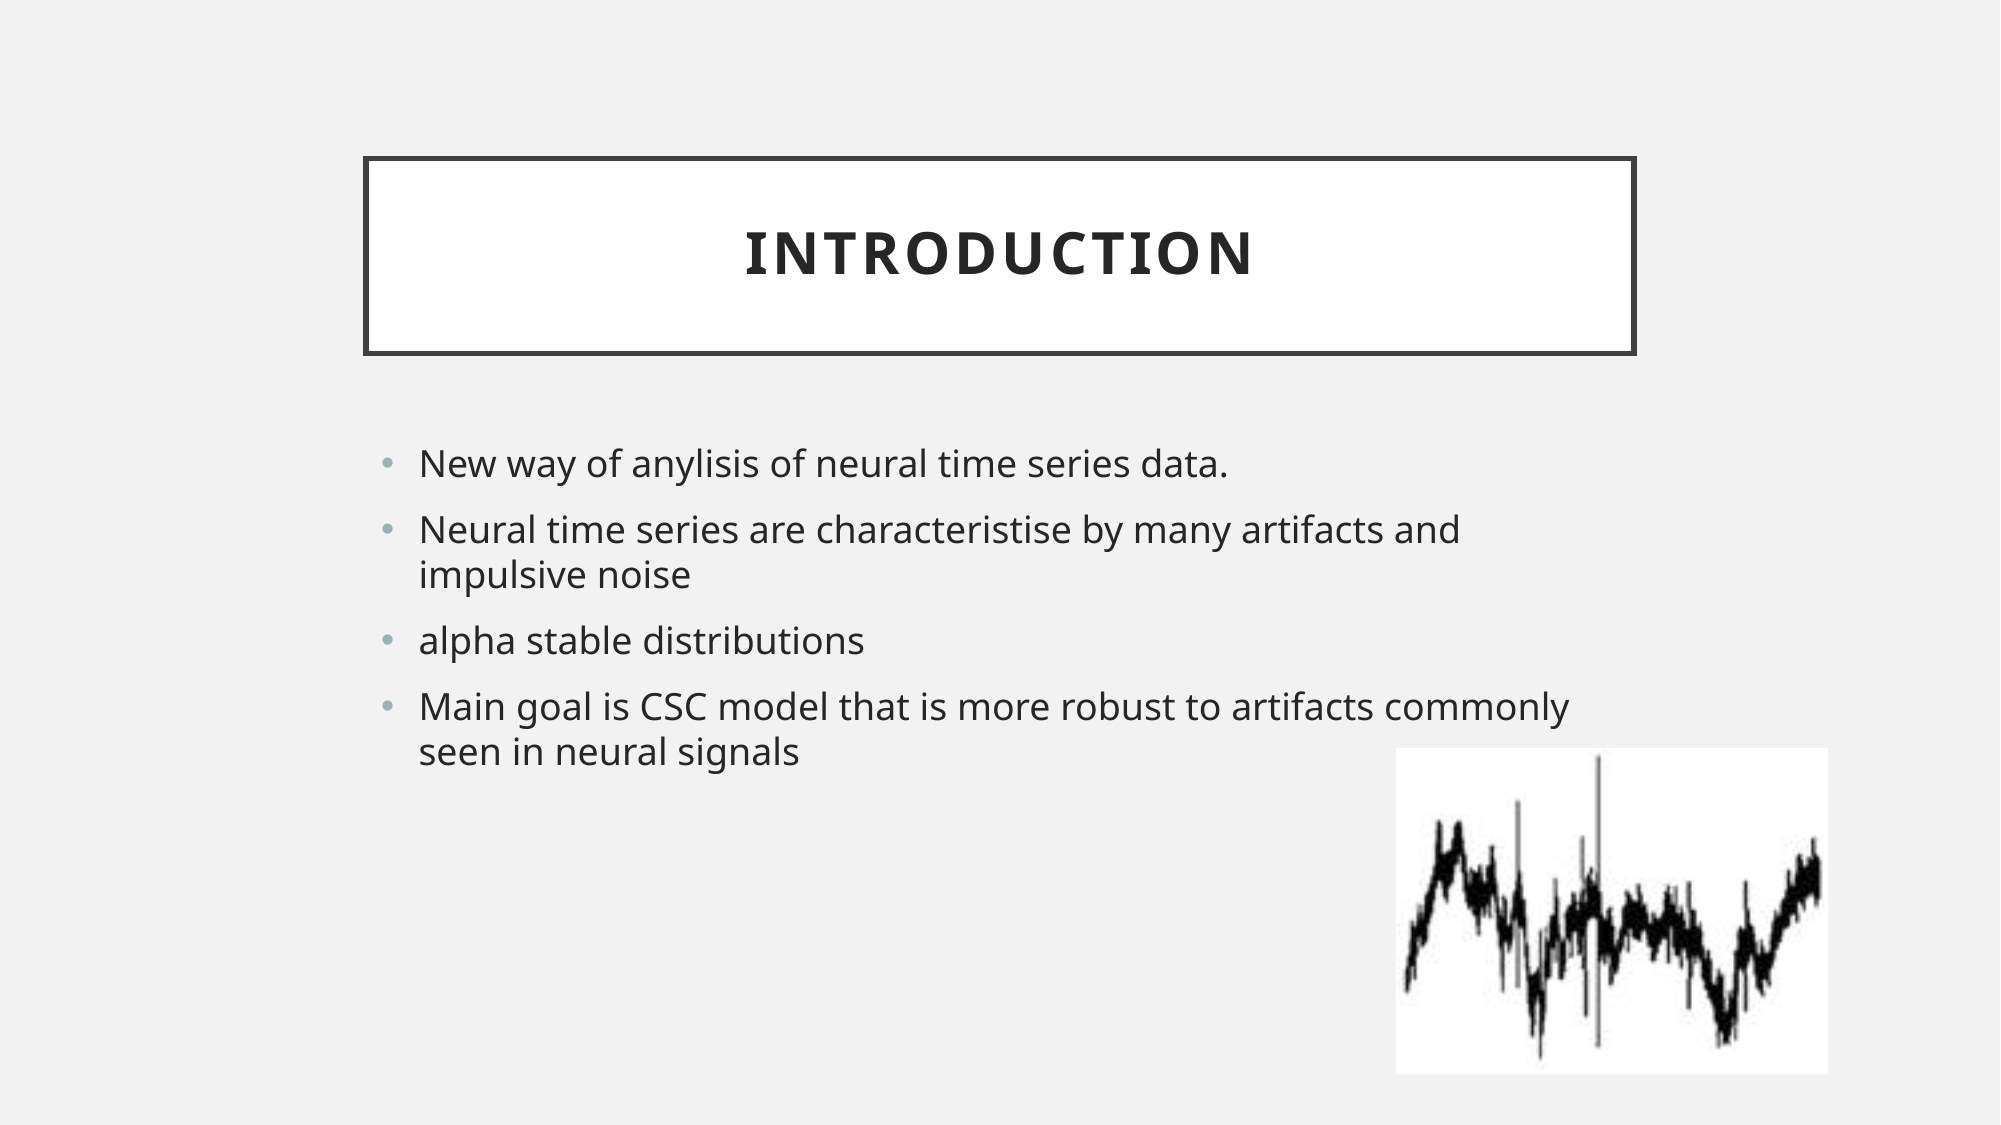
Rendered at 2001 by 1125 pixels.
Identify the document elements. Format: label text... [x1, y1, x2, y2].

title Introduction [363, 156, 1637, 356]
list New way of anylisis of neural time series data. Neural time series are characteristise by many artifacts and impulsive noise alpha stable distributions Main goal is CSC model that is more robust to artifacts commonly seen in neural signals [366, 432, 1634, 942]
picture [1396, 748, 1828, 1074]
